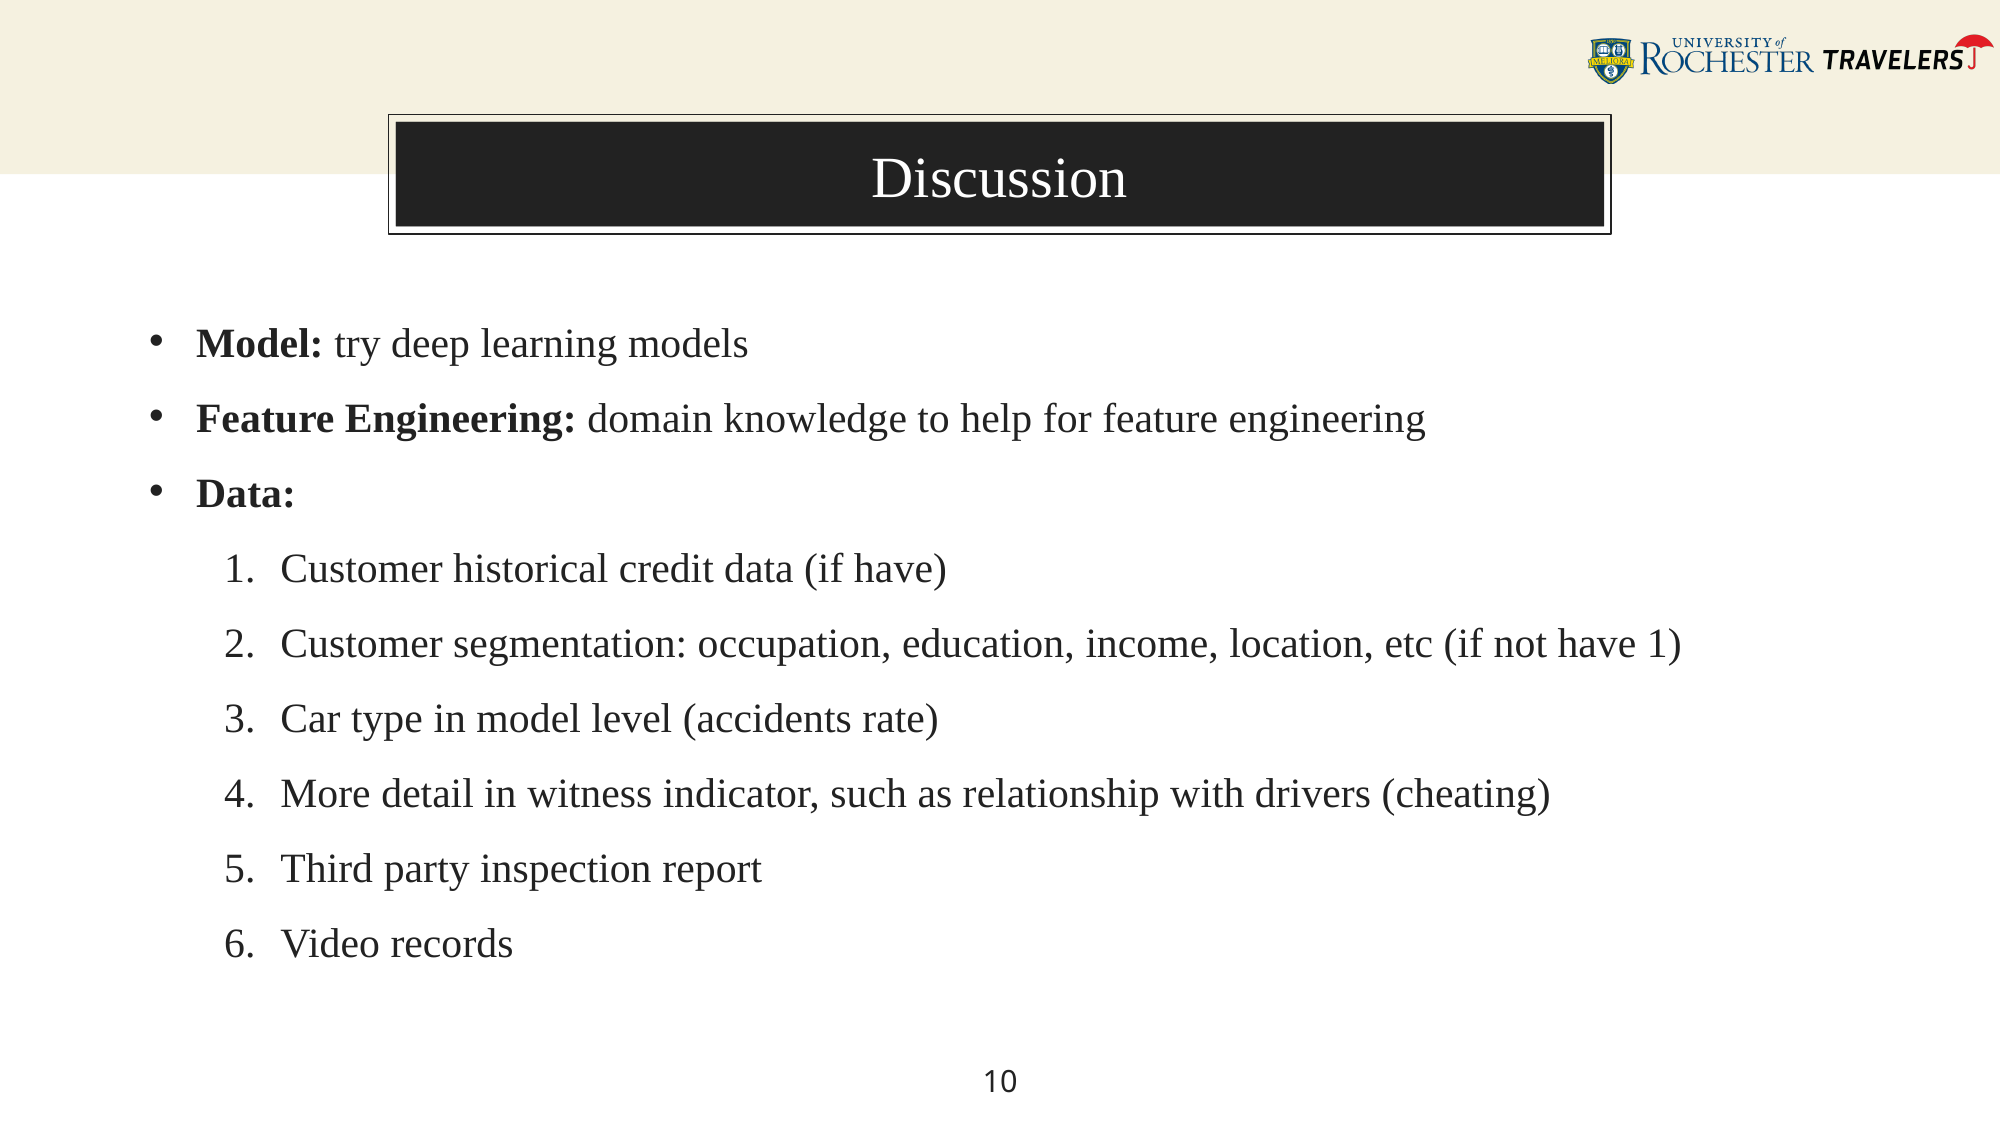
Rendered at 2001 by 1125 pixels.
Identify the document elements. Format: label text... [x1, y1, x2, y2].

title Discussion [395, 121, 1604, 227]
picture [1816, 0, 2000, 110]
text_box Model: try deep learning models Feature Engineering: domain knowledge to help for feature engineering Data: Customer historical credit data (if have) Customer segmentation: occupation, education, income, location, etc (if not have 1) Car type in model level (accidents rate) More detail in witness indicator, such as relationship with drivers (cheating) Third party inspection report Video records [134, 283, 1866, 1123]
picture [1587, 36, 1814, 85]
